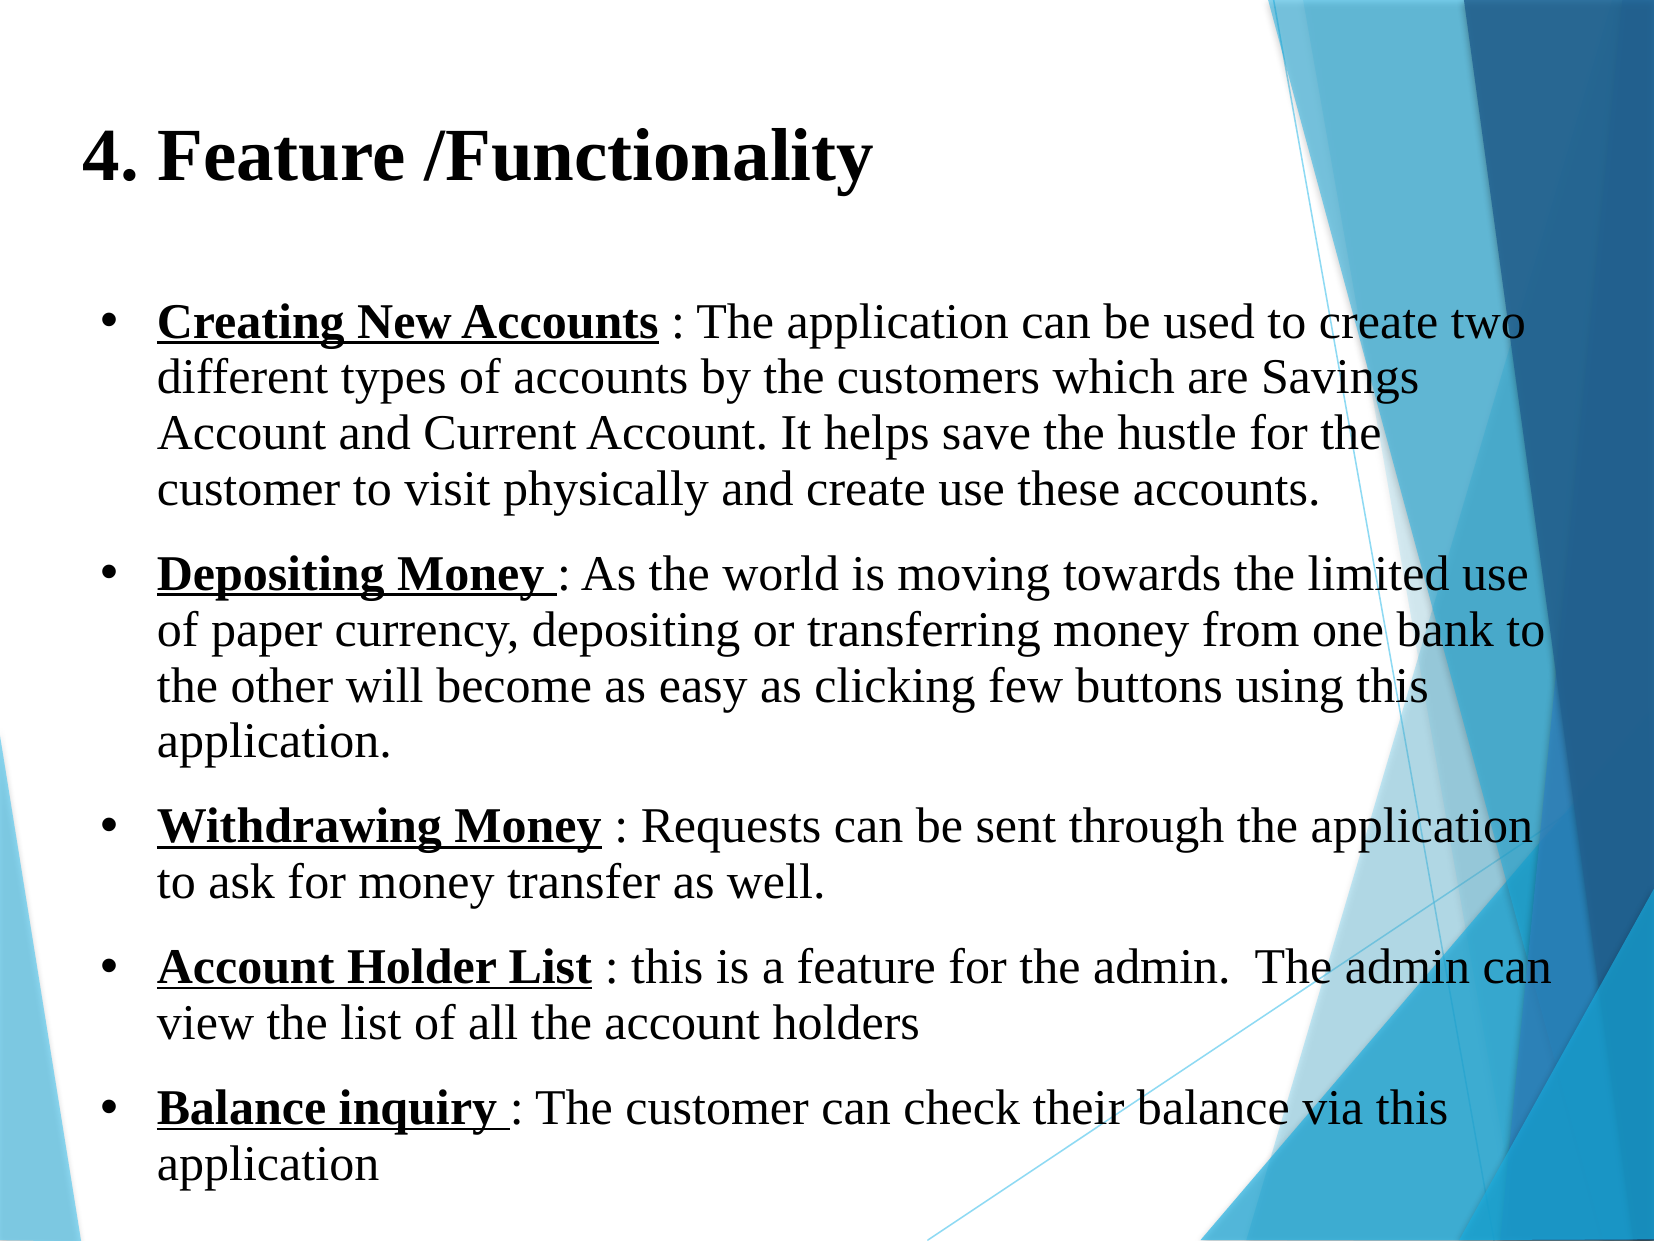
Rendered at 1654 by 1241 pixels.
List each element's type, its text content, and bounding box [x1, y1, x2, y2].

text_box Creating New Accounts : The application can be used to create two different types of accounts by the customers which are Savings Account and Current Account. It helps save the hustle for the customer to visit physically and create use these accounts. Depositing Money : As the world is moving towards the limited use of paper currency, depositing or transferring money from one bank to the other will become as easy as clicking few buttons using this application. Withdrawing Money : Requests can be sent through the application to ask for money transfer as well. Account Holder List : this is a feature for the admin. The admin can view the list of all the account holders Balance inquiry : The customer can check their balance via this application [82, 290, 1571, 1109]
text_box 4. Feature /Functionality [82, 49, 1571, 257]
